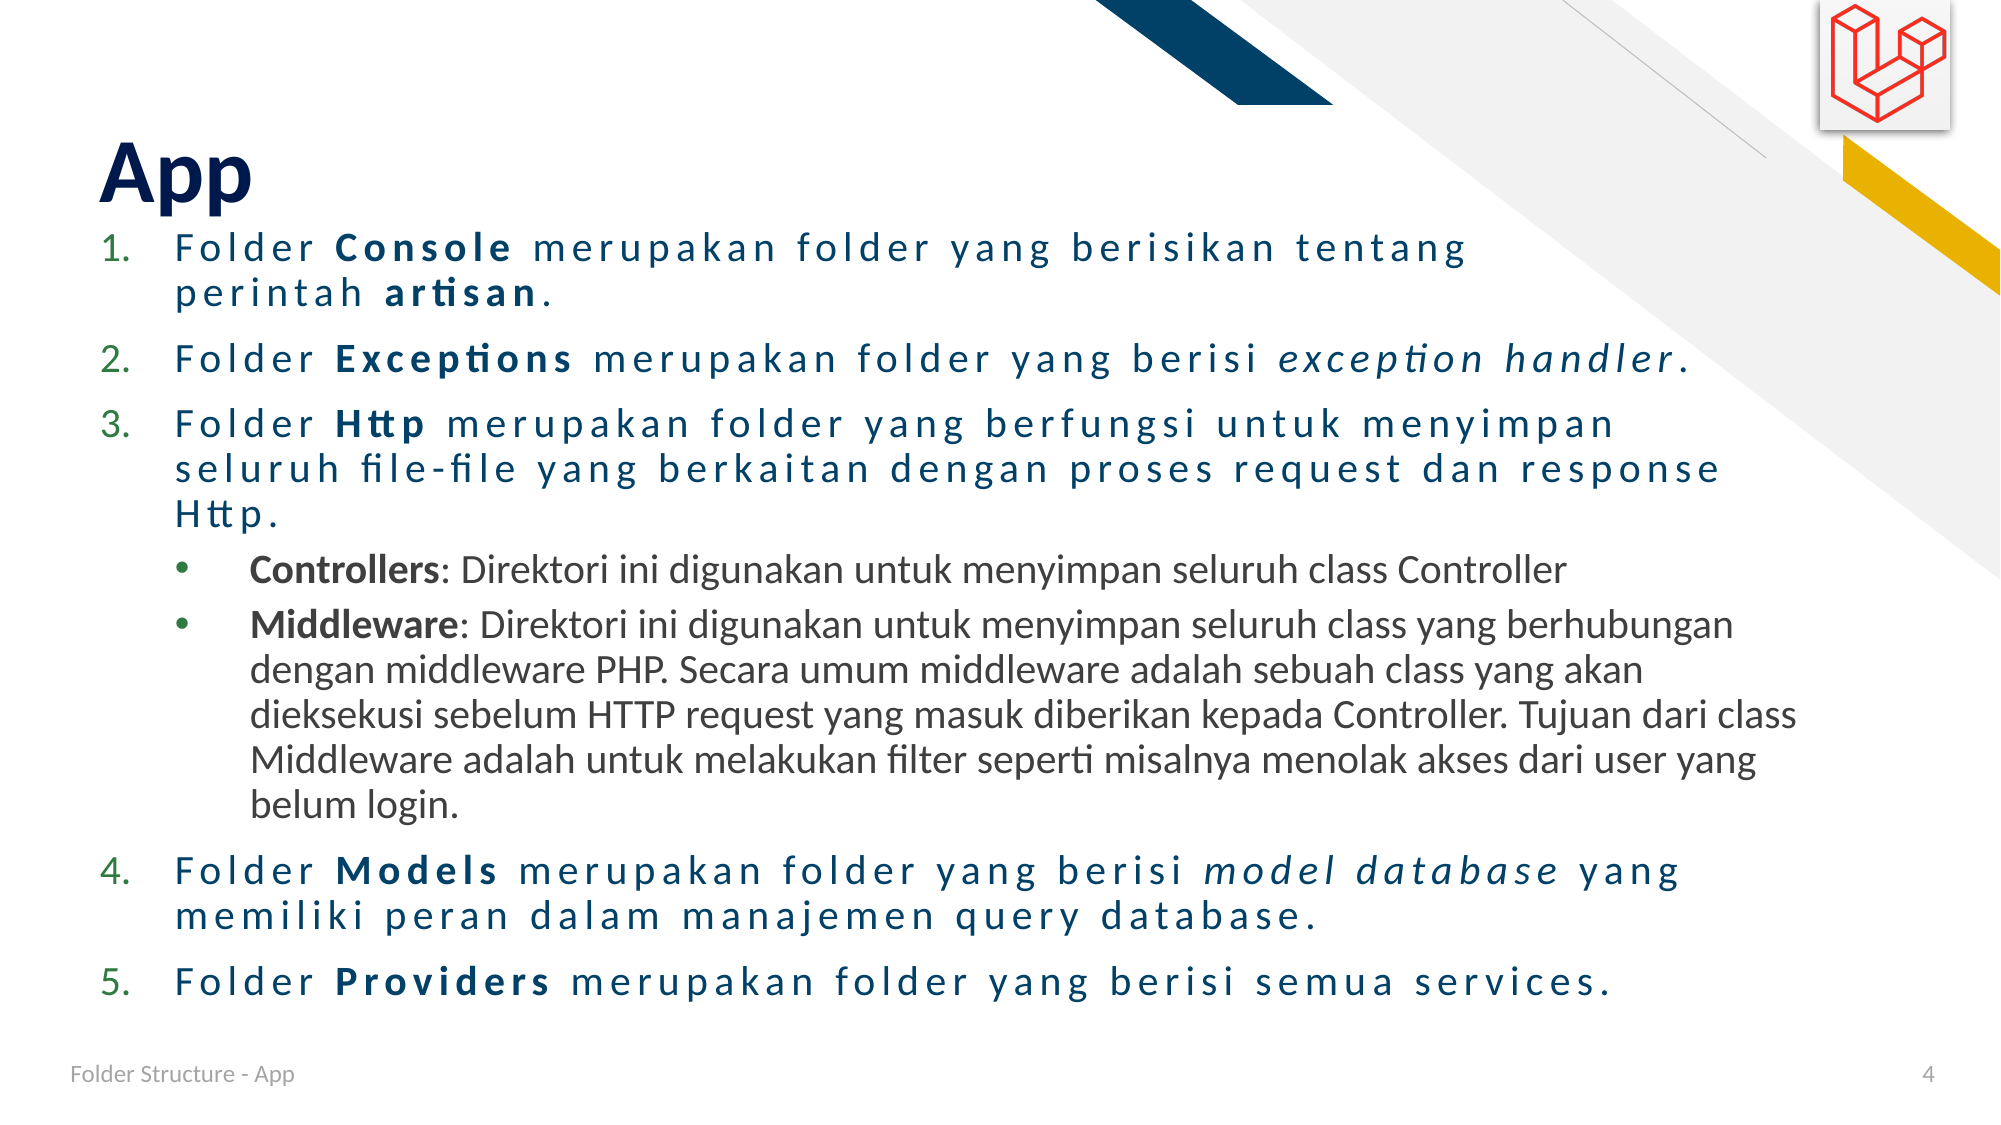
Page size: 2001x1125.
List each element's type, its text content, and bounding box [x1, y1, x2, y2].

footer Folder Structure - App [55, 1042, 731, 1103]
text_box Folder Console merupakan folder yang berisikan tentang perintah artisan. Folder Exceptions merupakan folder yang berisi exception handler. Folder Http merupakan folder yang berfungsi untuk menyimpan seluruh file-file yang berkaitan dengan proses request dan response Http. Controllers: Direktori ini digunakan untuk menyimpan seluruh class Controller Middleware: Direktori ini digunakan untuk menyimpan seluruh class yang berhubungan dengan middleware PHP. Secara umum middleware adalah sebuah class yang akan dieksekusi sebelum HTTP request yang masuk diberikan kepada Controller. Tujuan dari class Middleware adalah untuk melakukan filter seperti misalnya menolak akses dari user yang belum login. Folder Models merupakan folder yang berisi model database yang memiliki peran dalam manajemen query database. Folder Providers merupakan folder yang berisi semua services. [85, 217, 1821, 1012]
picture [1831, 4, 1947, 125]
text_box [1820, 0, 1950, 130]
slide_number 4 [1828, 1042, 1950, 1103]
title App [85, 34, 1453, 217]
